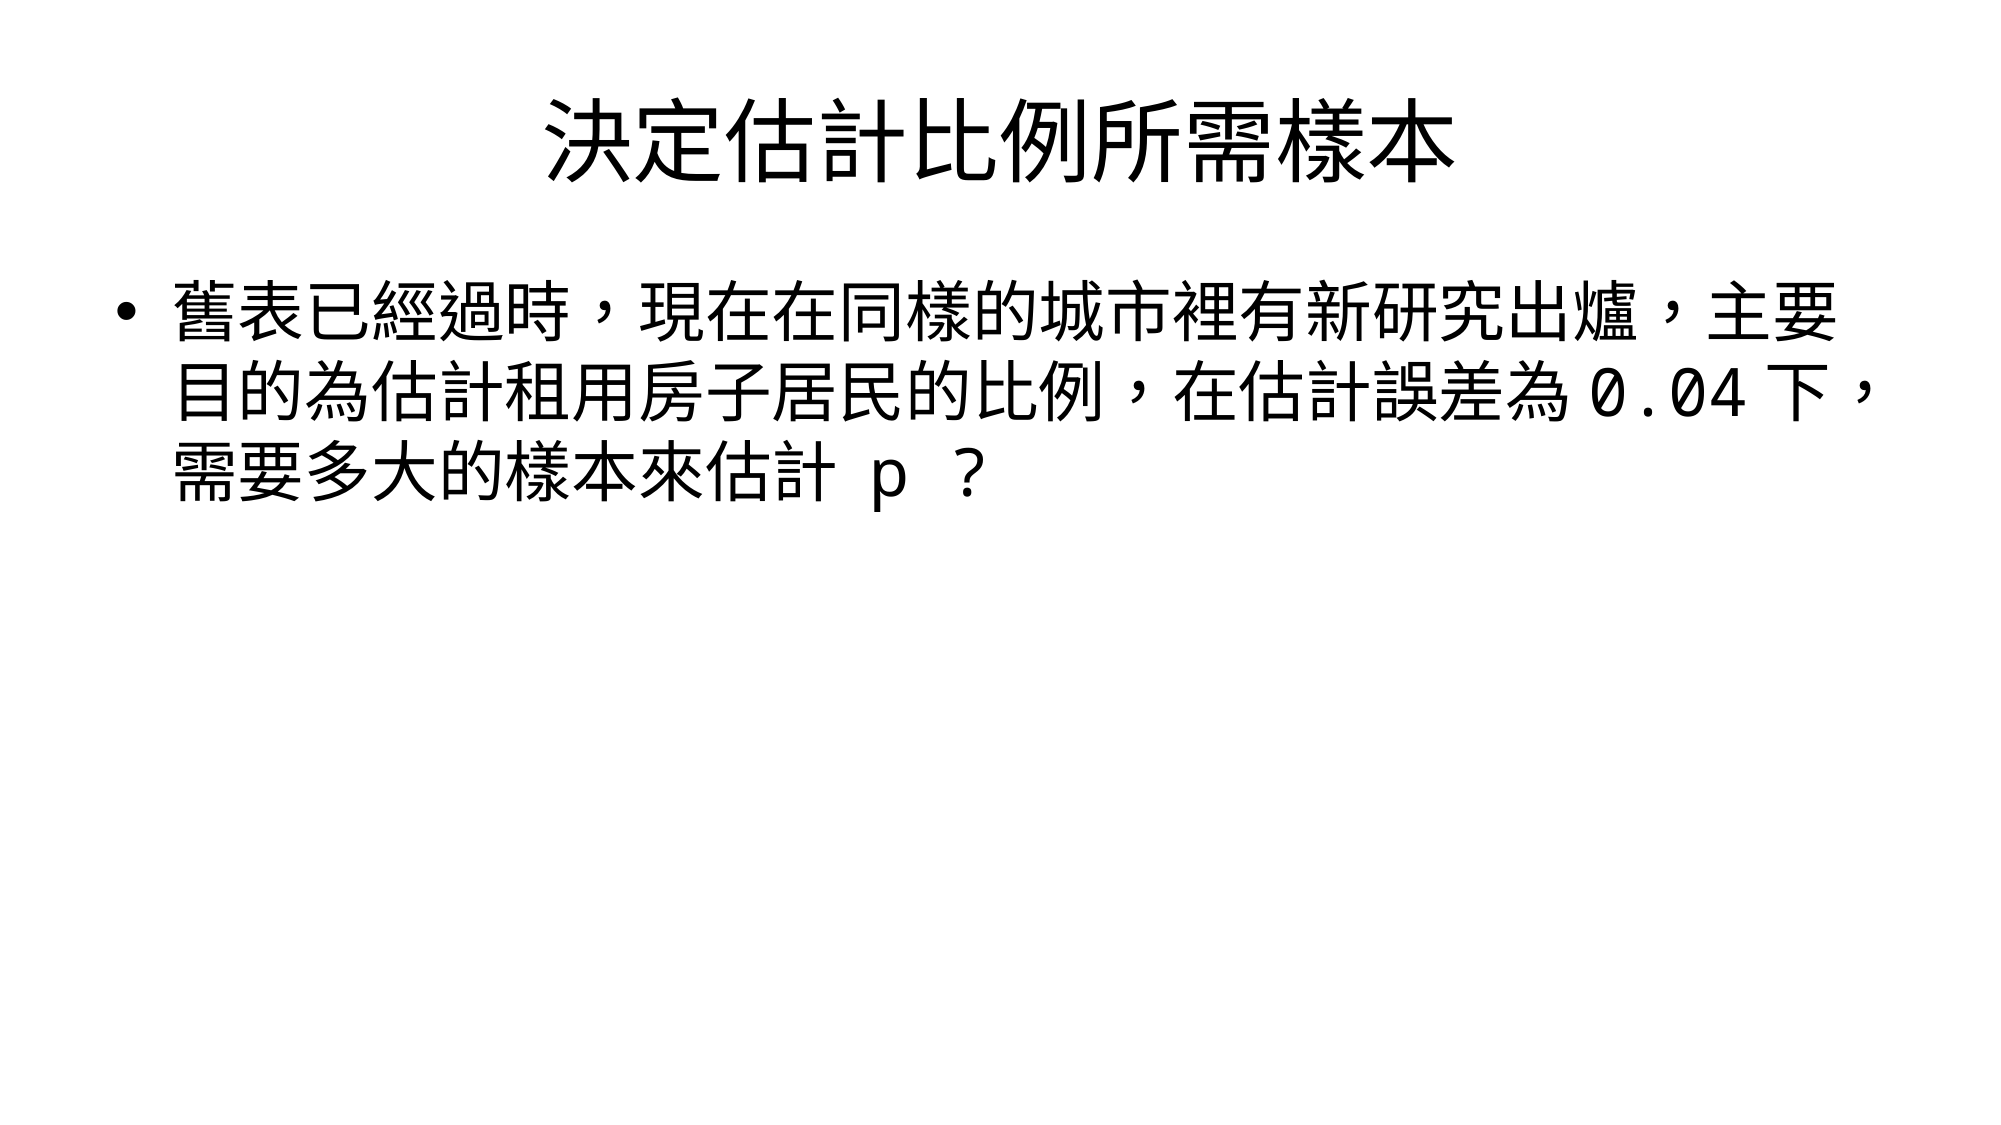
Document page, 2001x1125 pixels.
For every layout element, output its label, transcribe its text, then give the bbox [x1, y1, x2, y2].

title 決定估計比例所需樣本 [99, 45, 1900, 233]
list 舊表已經過時，現在在同樣的城市裡有新研究出爐，主要目的為估計租用房子居民的比例，在估計誤差為0.04下，需要多大的樣本來估計 p ? [99, 262, 1900, 1005]
